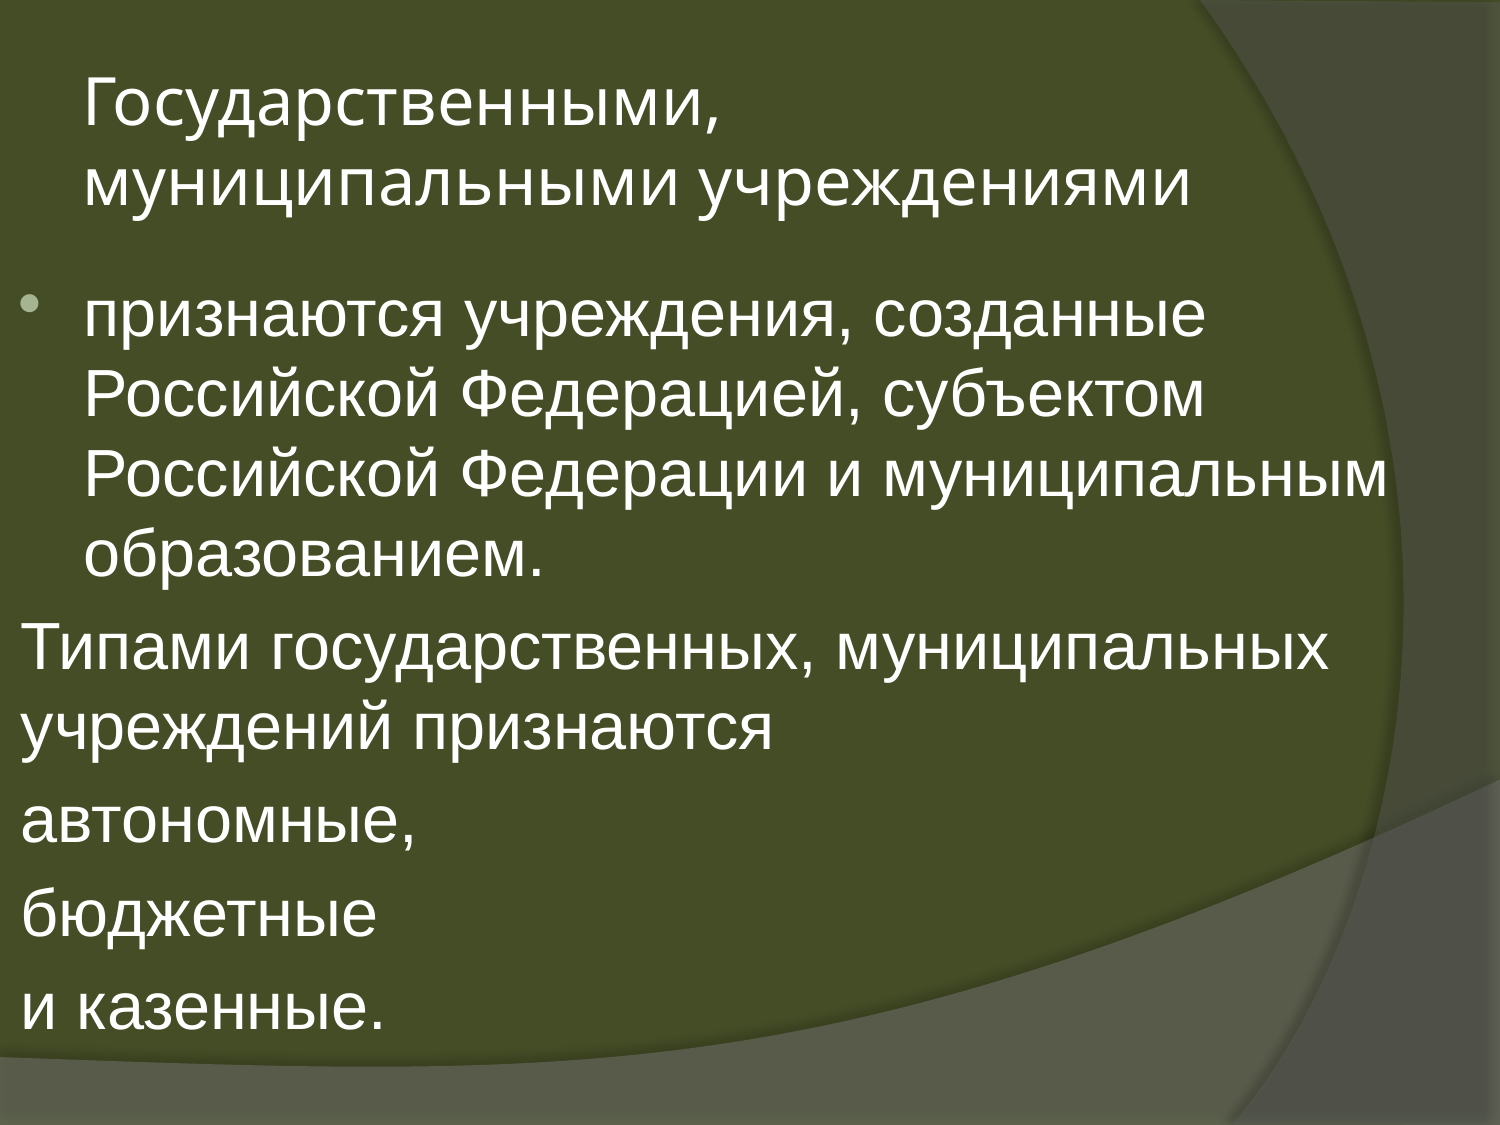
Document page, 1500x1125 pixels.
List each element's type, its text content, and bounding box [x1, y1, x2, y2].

list признаются учреждения, созданные Российской Федерацией, субъектом Российской Федерации и муниципальным образованием. Типами государственных, муниципальных учреждений признаются автономные, бюджетные и казенные. [0, 262, 1436, 1005]
title Государственными, муниципальными учреждениями [75, 45, 1300, 233]
